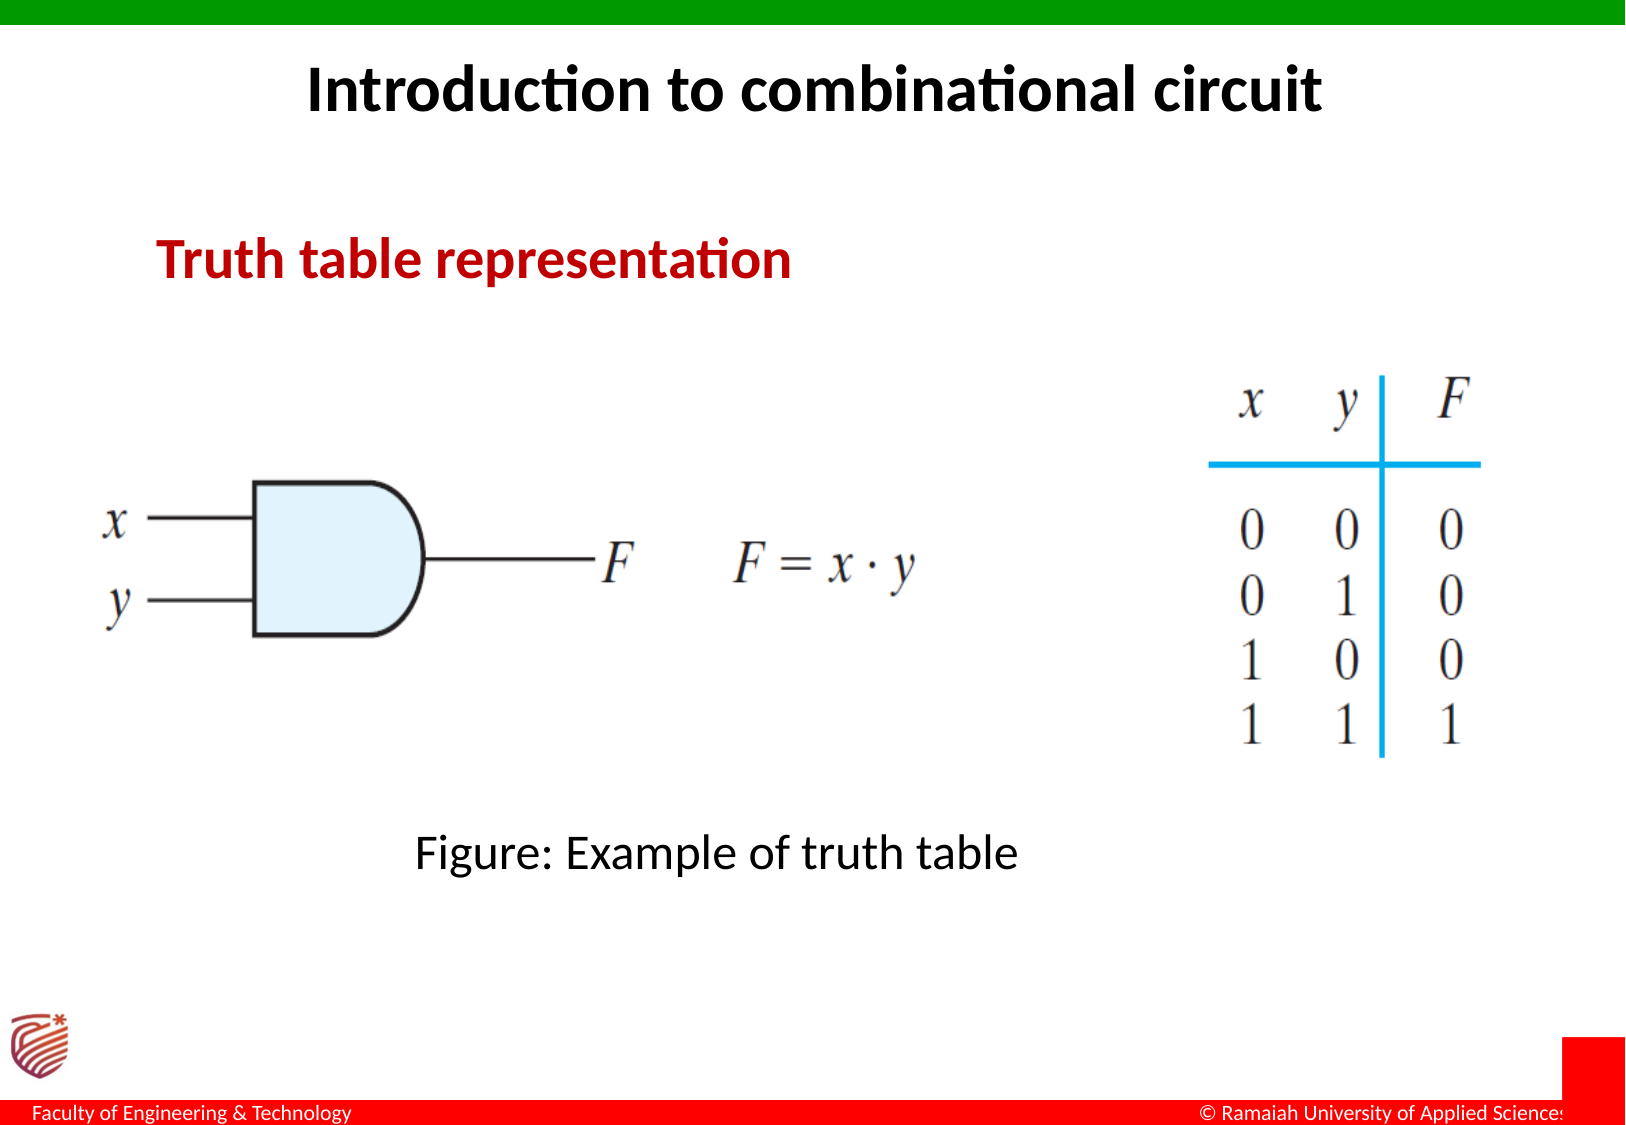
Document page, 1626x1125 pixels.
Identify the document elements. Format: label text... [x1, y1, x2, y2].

text_box Figure: Example of truth table [399, 812, 1488, 888]
picture [74, 362, 1538, 766]
text_box Truth table representation [141, 212, 809, 298]
picture [3, 999, 79, 1084]
text_box Introduction to combinational circuit [292, 37, 1340, 133]
